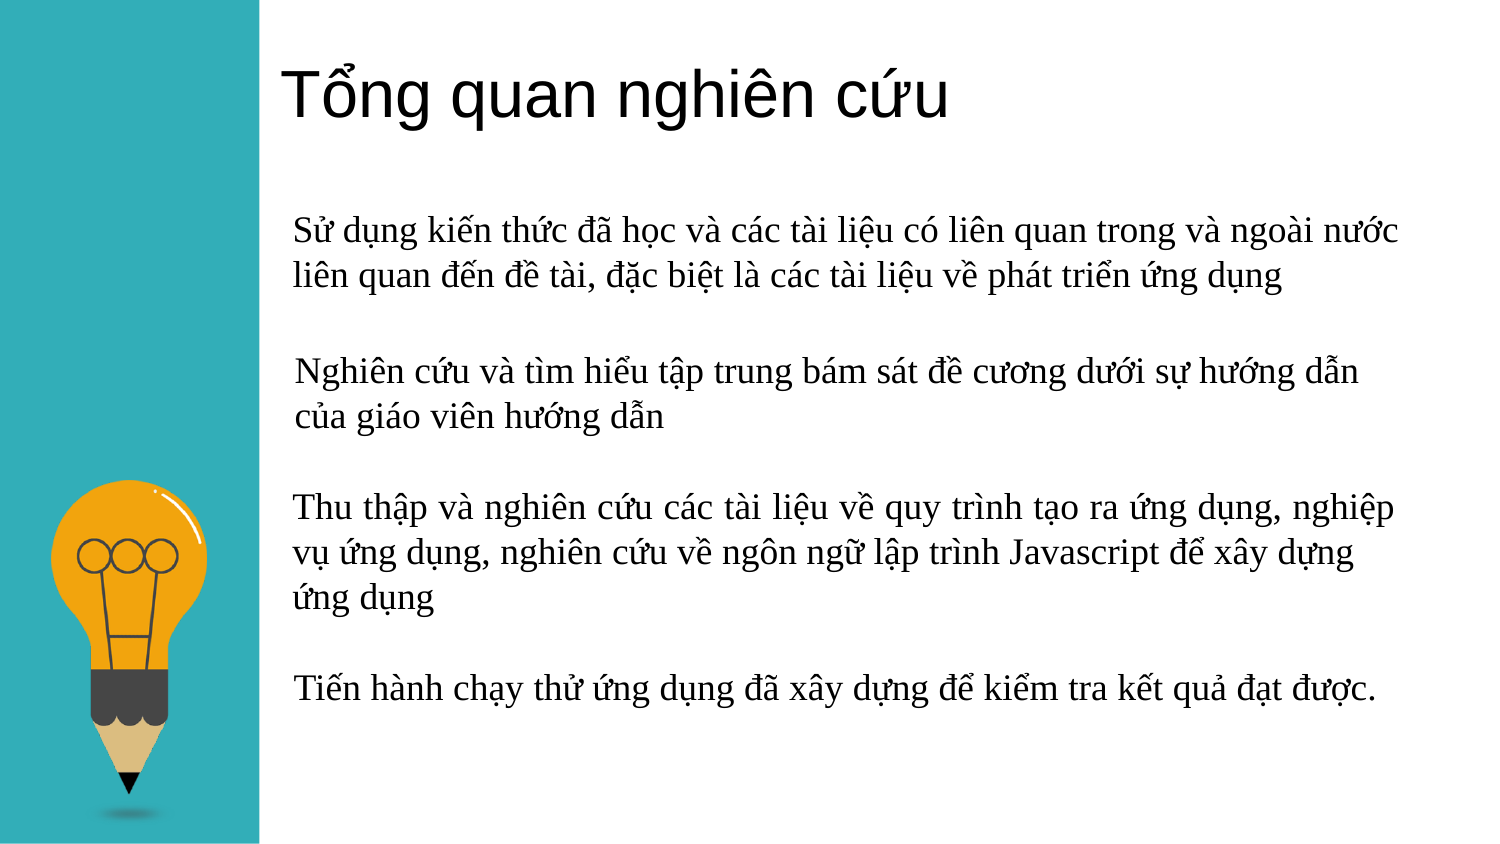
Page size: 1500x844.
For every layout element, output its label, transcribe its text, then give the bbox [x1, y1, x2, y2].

text_box Sử dụng kiến thức đã học và các tài liệu có liên quan trong và ngoài nước liên quan đến đề tài, đặc biệt là các tài liệu về phát triển ứng dụng [277, 197, 1417, 303]
text_box Tổng quan nghiên cứu [265, 43, 1500, 139]
text_box Thu thập và nghiên cứu các tài liệu về quy trình tạo ra ứng dụng, nghiệp vụ ứng dụng, nghiên cứu về ngôn ngữ lập trình Javascript để xây dựng ứng dụng [277, 474, 1412, 625]
text_box Nghiên cứu và tìm hiểu tập trung bám sát đề cương dưới sự hướng dẫn của giáo viên hướng dẫn [279, 338, 1414, 444]
picture [51, 480, 207, 826]
text_box Tiến hành chạy thử ứng dụng đã xây dựng để kiểm tra kết quả đạt được. [278, 655, 1413, 716]
